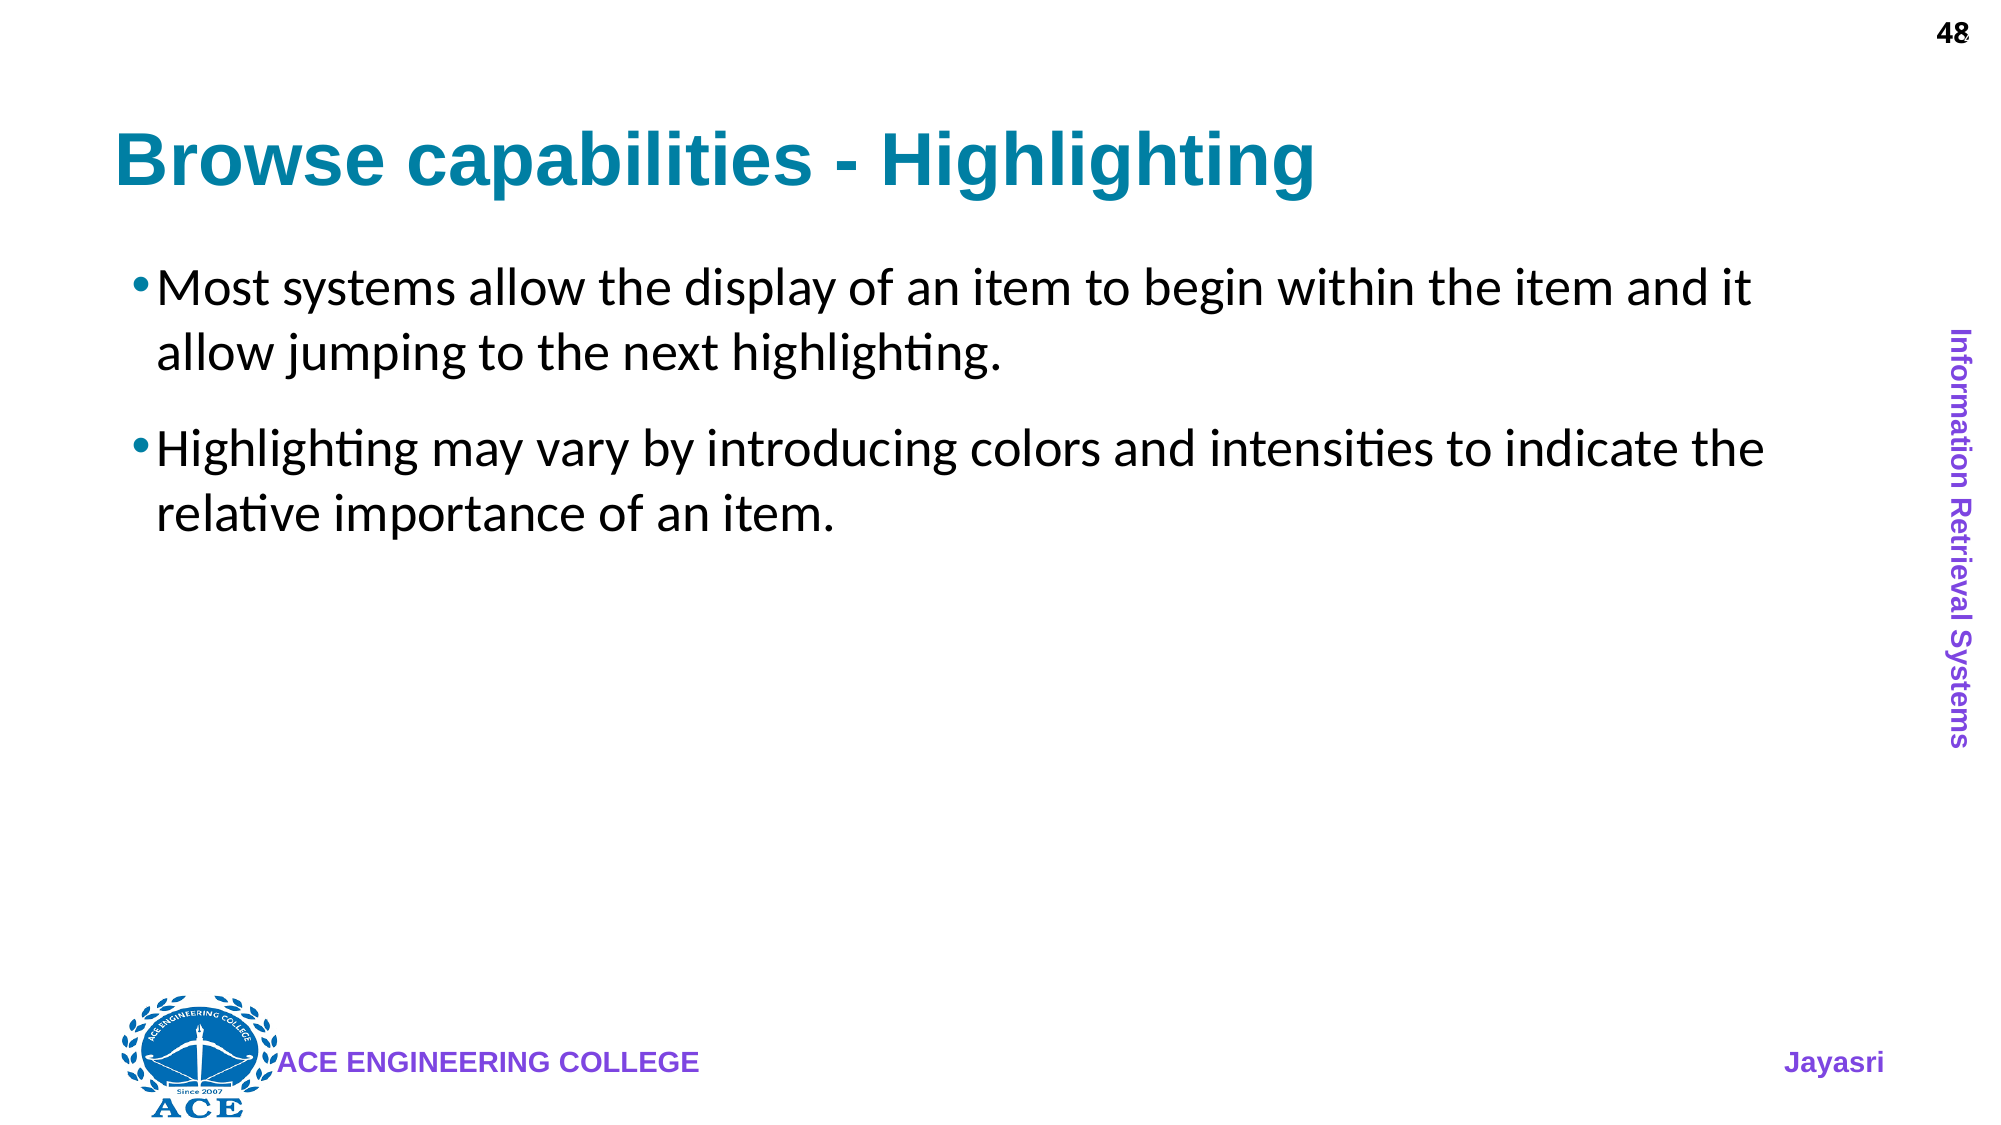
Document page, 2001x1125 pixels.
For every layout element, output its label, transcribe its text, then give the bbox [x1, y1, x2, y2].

slide_number 48 [1879, 18, 2000, 49]
list Most systems allow the display of an item to begin within the item and it allow jumping to the next highlighting. Highlighting may vary by introducing colors and intensities to indicate the relative importance of an item. [99, 236, 1901, 1010]
picture [101, 1010, 303, 1125]
title Browse capabilities - Highlighting [99, 35, 1900, 216]
